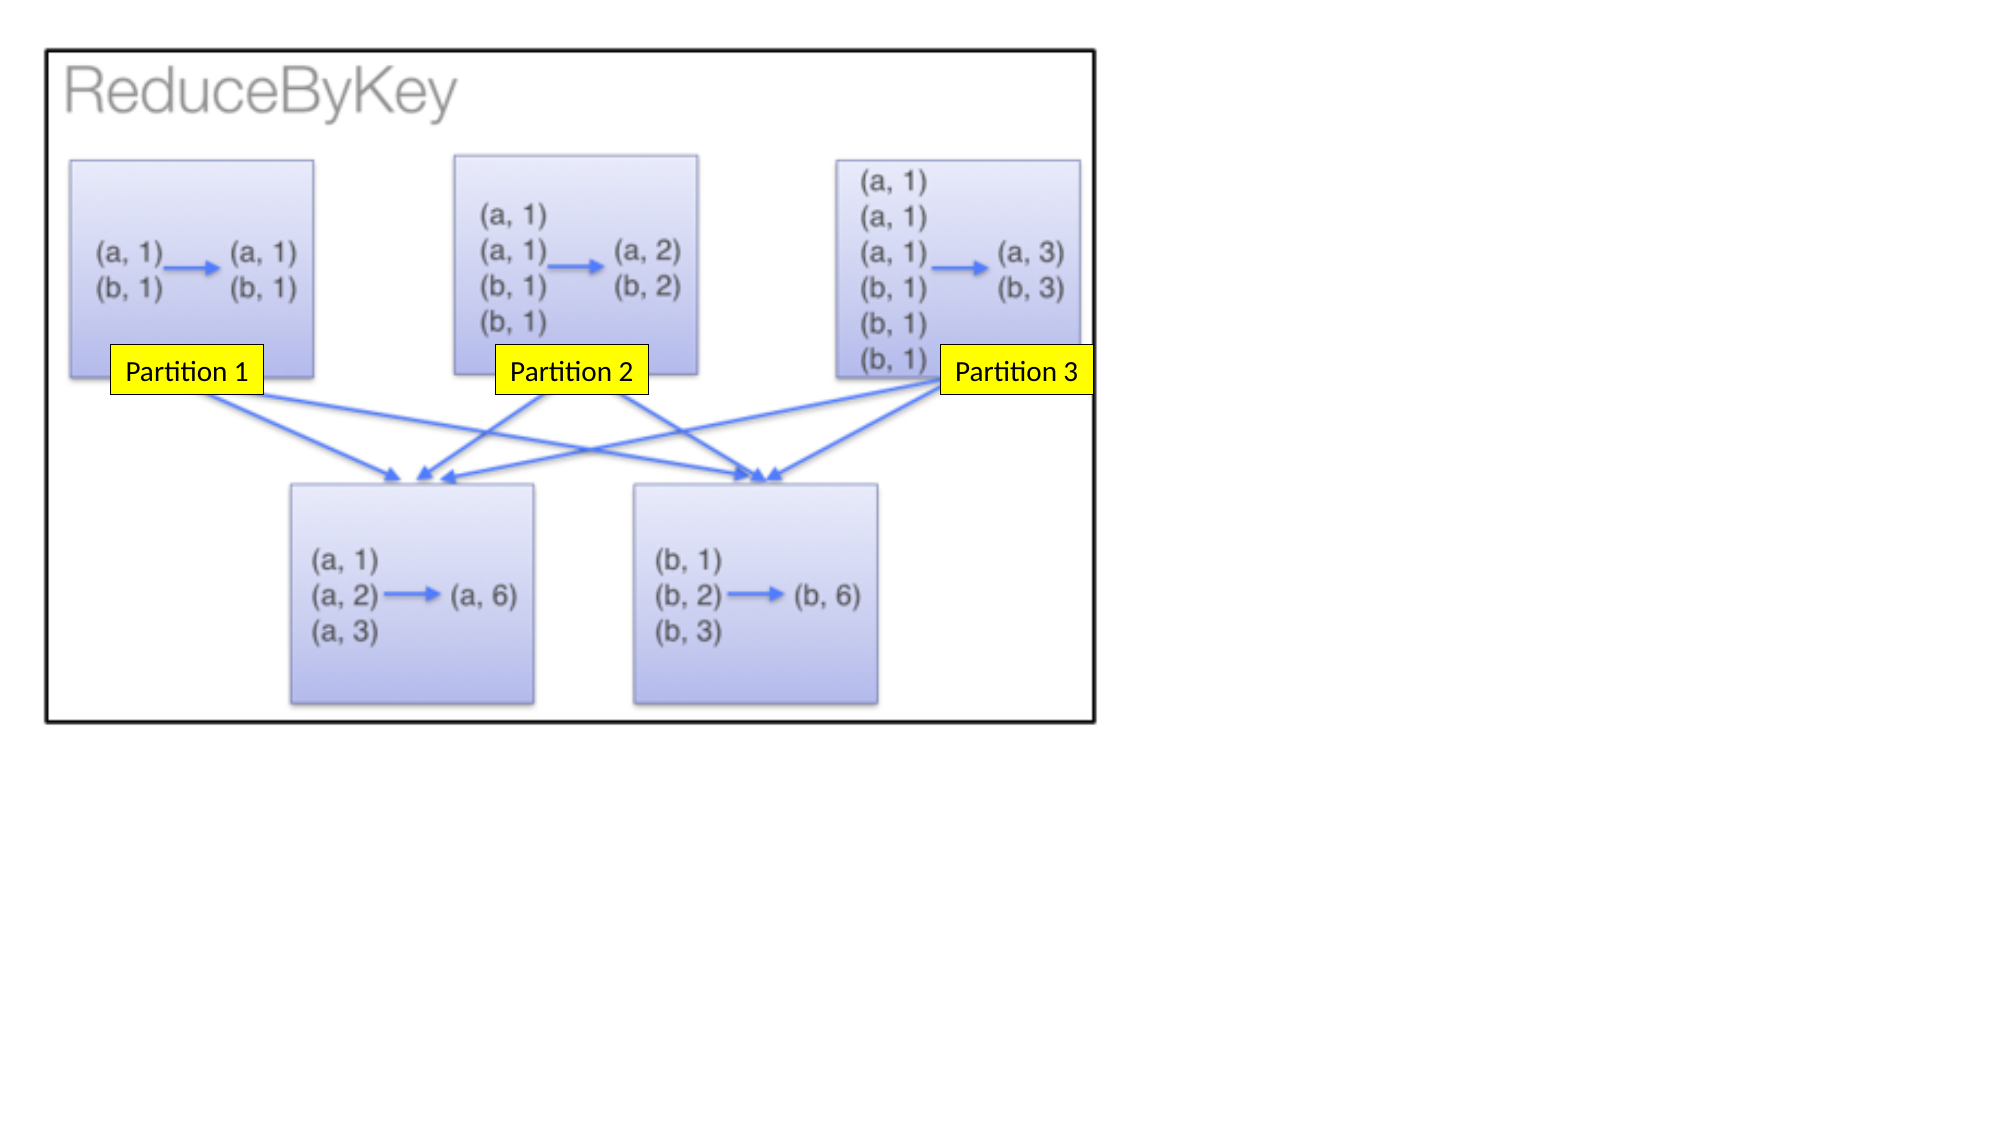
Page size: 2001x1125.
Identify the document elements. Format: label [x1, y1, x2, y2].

picture [36, 40, 1108, 736]
